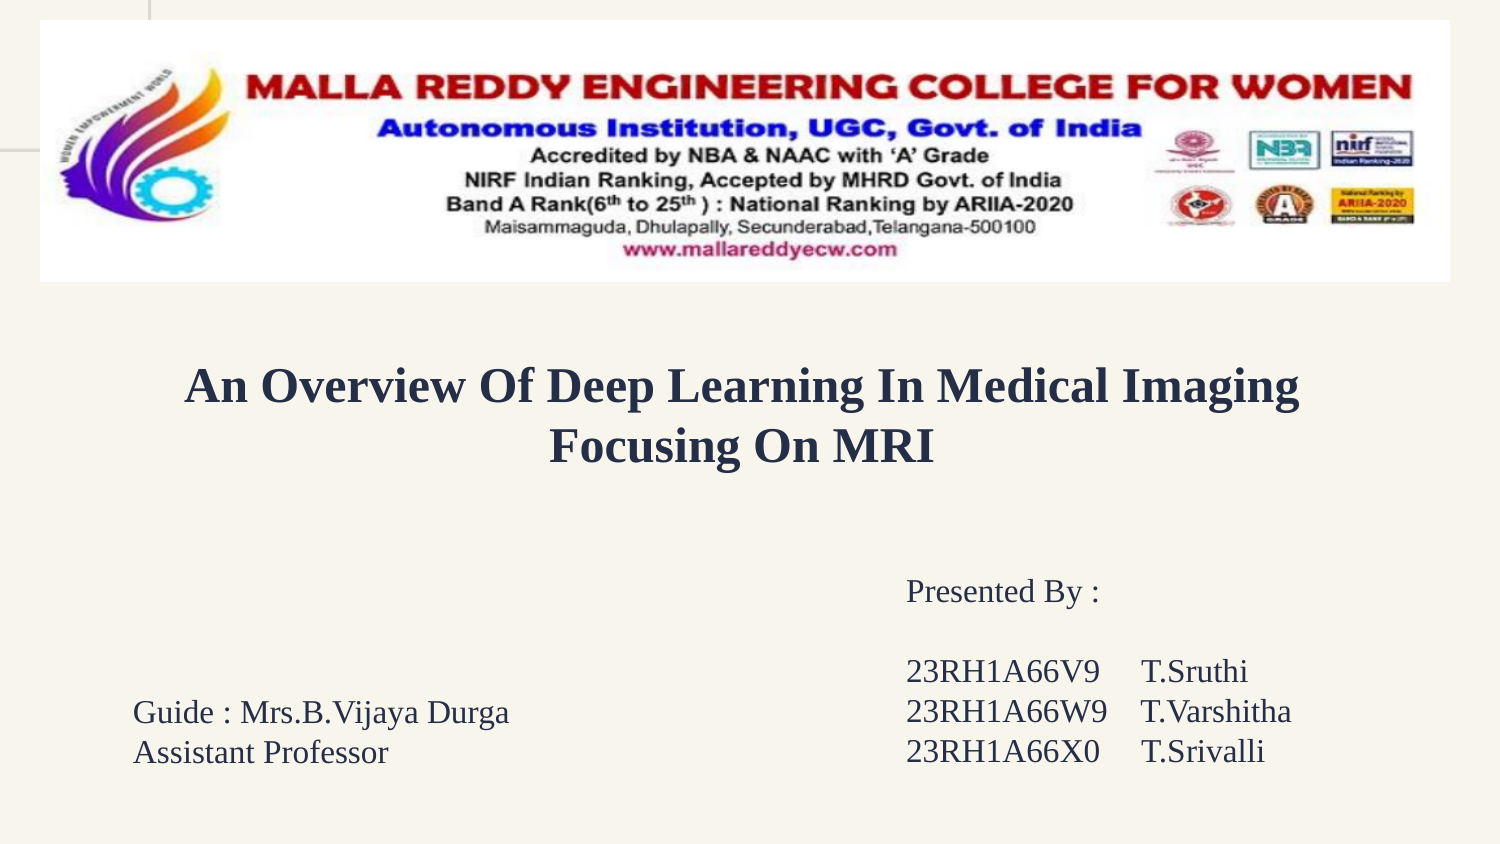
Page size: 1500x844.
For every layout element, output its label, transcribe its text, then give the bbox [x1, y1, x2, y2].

text_box Guide : Mrs.B.Vijaya Durga Assistant Professor [118, 682, 619, 778]
picture [40, 20, 1451, 283]
title An Overview Of Deep Learning In Medical Imaging Focusing On MRI [68, 303, 1416, 521]
text_box Presented By : 23RH1A66V9 T.Sruthi 23RH1A66W9 T.Varshitha 23RH1A66X0 T.Srivalli [891, 561, 1416, 776]
